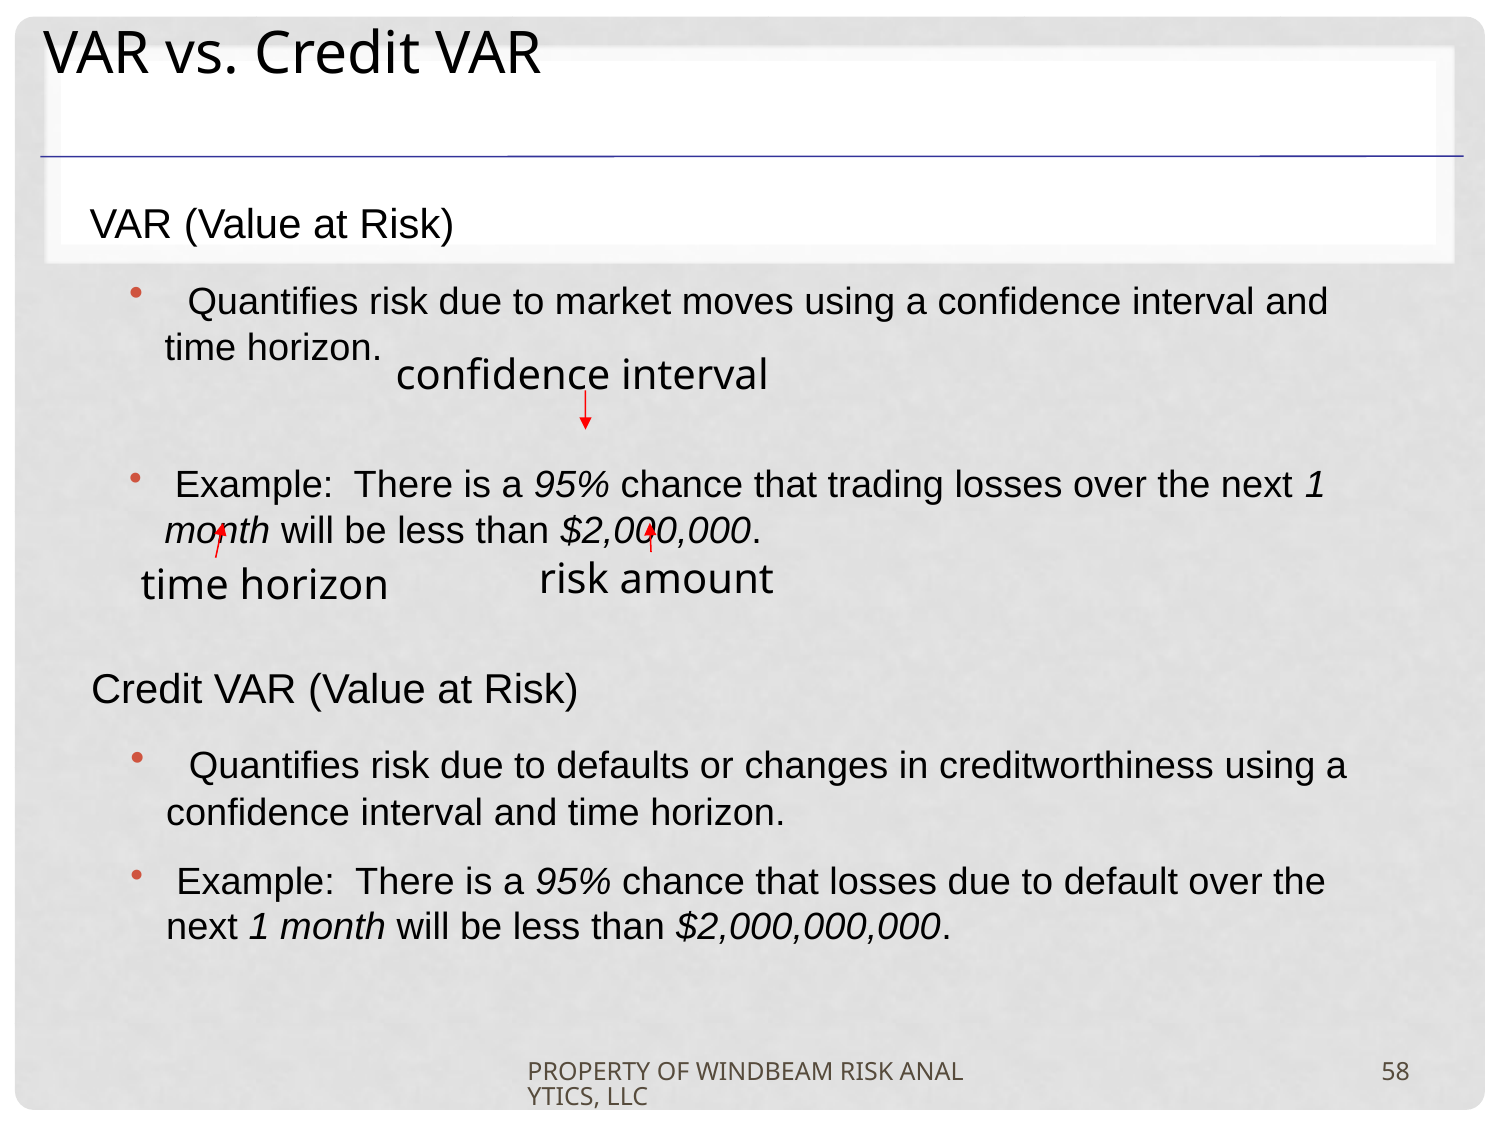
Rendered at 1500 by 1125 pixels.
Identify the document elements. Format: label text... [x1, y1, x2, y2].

slide_number 58 [1074, 1042, 1425, 1103]
text_box [214, 522, 227, 558]
text_box VAR vs. Credit VAR [28, 23, 1383, 136]
footer PROPERTY OF WINDBEAM RISK ANALYTICS, LLC [512, 1042, 988, 1103]
text_box risk amount [523, 544, 789, 610]
text_box [579, 390, 592, 430]
text_box Credit VAR (Value at Risk) Quantifies risk due to defaults or changes in creditworthiness using a confidence interval and time horizon. Example: There is a 95% chance that losses due to default over the next 1 month will be less than $2,000,000,000. [75, 654, 1421, 1023]
text_box VAR (Value at Risk) Quantifies risk due to market moves using a confidence interval and time horizon. Example: There is a 95% chance that trading losses over the next 1 month will be less than $2,000,000. [74, 189, 1419, 633]
text_box confidence interval [380, 340, 784, 406]
text_box time horizon [125, 550, 405, 616]
text_box [644, 522, 657, 553]
